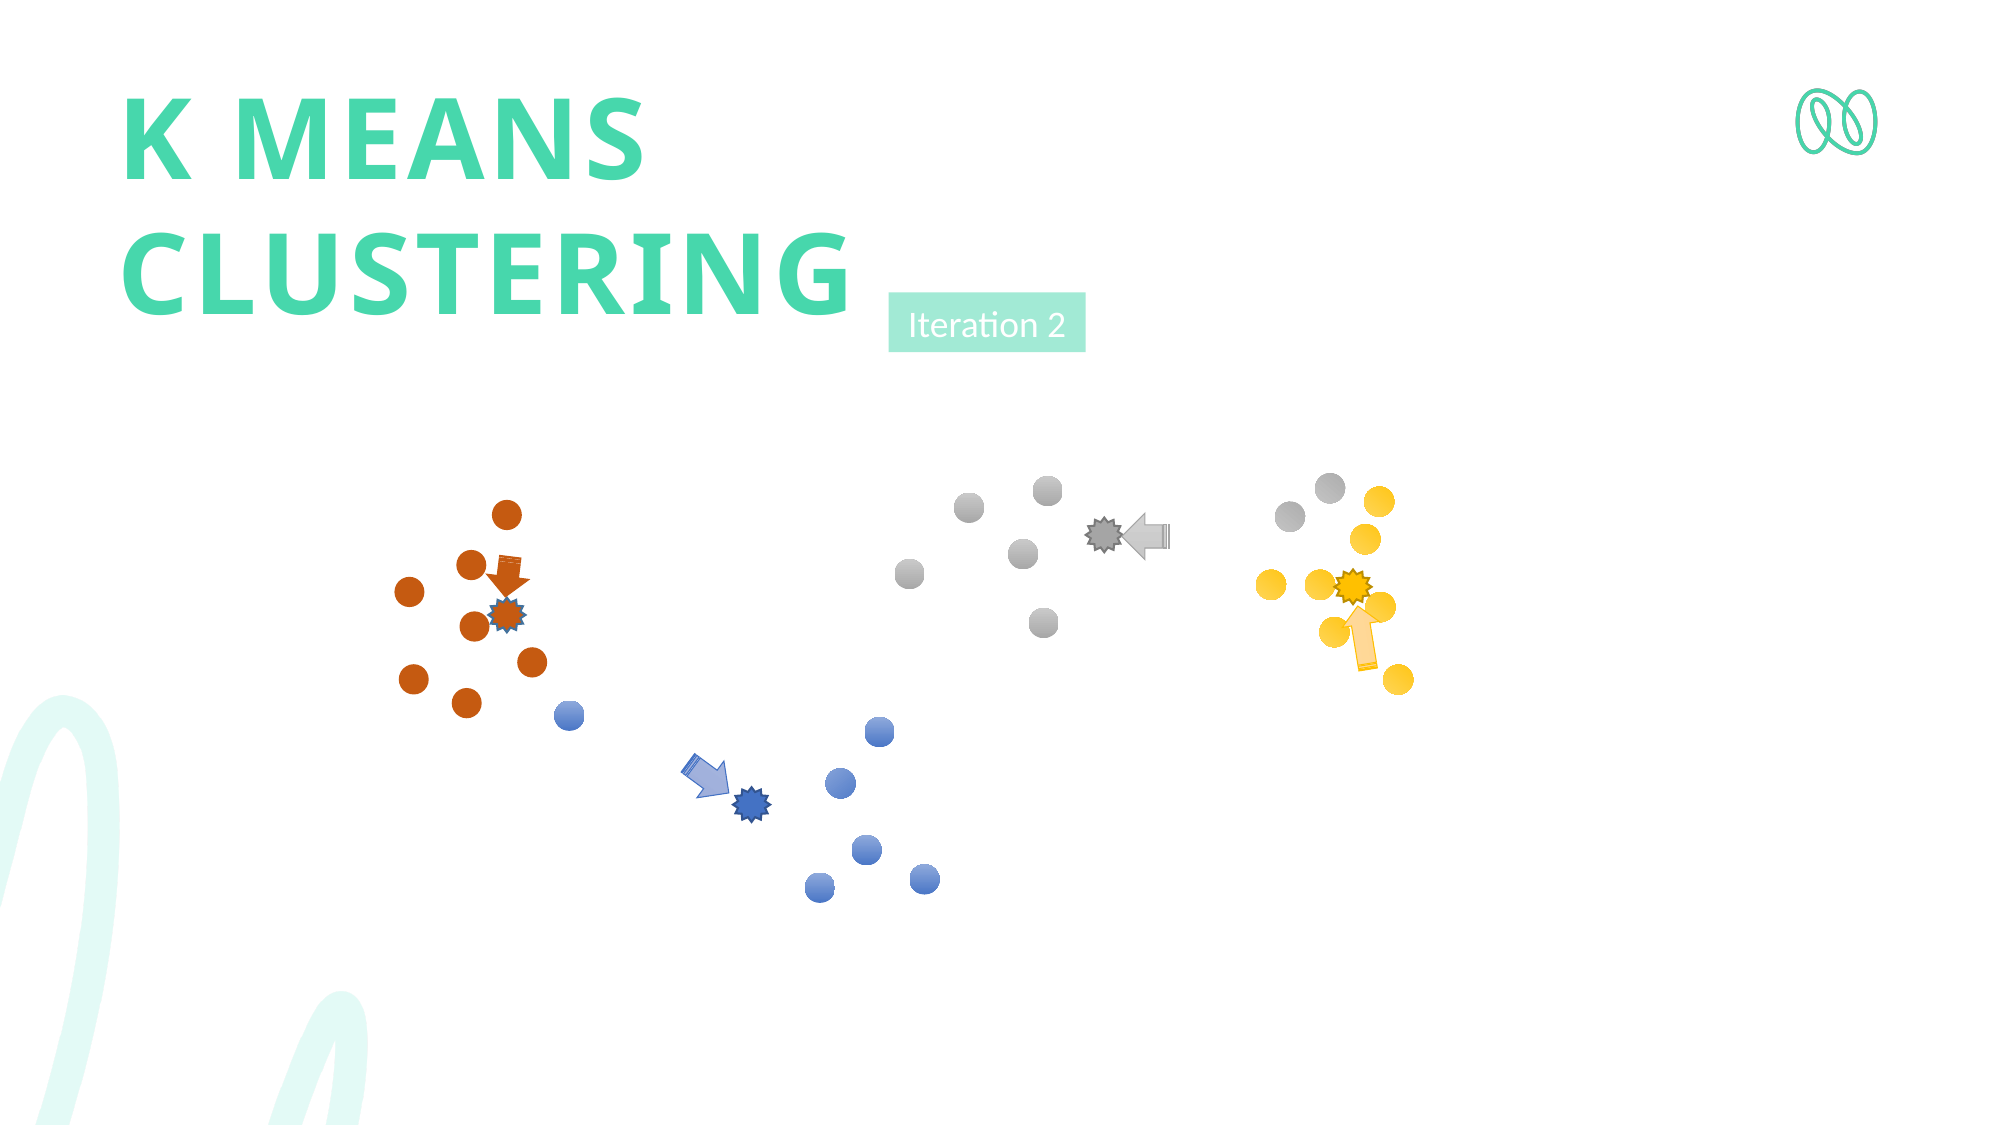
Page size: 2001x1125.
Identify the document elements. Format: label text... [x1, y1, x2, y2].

text_box [1341, 605, 1381, 672]
text_box [394, 576, 425, 608]
text_box [825, 768, 856, 799]
text_box [1365, 592, 1396, 623]
text_box [1383, 664, 1414, 695]
text_box [517, 647, 548, 678]
text_box Iteration 2 [888, 292, 1086, 353]
text_box [1121, 511, 1167, 561]
text_box [451, 687, 482, 719]
text_box [1032, 476, 1063, 507]
text_box [804, 872, 835, 903]
title K MEANS CLUSTERING [102, 55, 1284, 212]
text_box [1305, 569, 1336, 600]
text_box [1083, 515, 1123, 555]
text_box [456, 549, 487, 581]
text_box [1008, 539, 1039, 570]
text_box [485, 554, 531, 598]
text_box [1315, 473, 1346, 504]
text_box [1332, 567, 1374, 606]
text_box [851, 835, 882, 866]
text_box [1350, 524, 1381, 555]
text_box [1028, 607, 1059, 639]
text_box [909, 864, 940, 895]
text_box [1319, 617, 1350, 648]
picture [1772, 62, 1906, 180]
text_box [1256, 569, 1287, 600]
text_box [731, 785, 773, 824]
text_box [680, 752, 730, 799]
text_box [554, 700, 585, 731]
text_box [491, 499, 522, 531]
text_box [954, 492, 985, 524]
text_box [1275, 501, 1306, 532]
text_box [864, 717, 895, 748]
text_box [398, 664, 429, 695]
text_box [486, 597, 528, 635]
text_box [1364, 486, 1395, 517]
text_box [459, 611, 490, 642]
text_box [894, 559, 925, 590]
